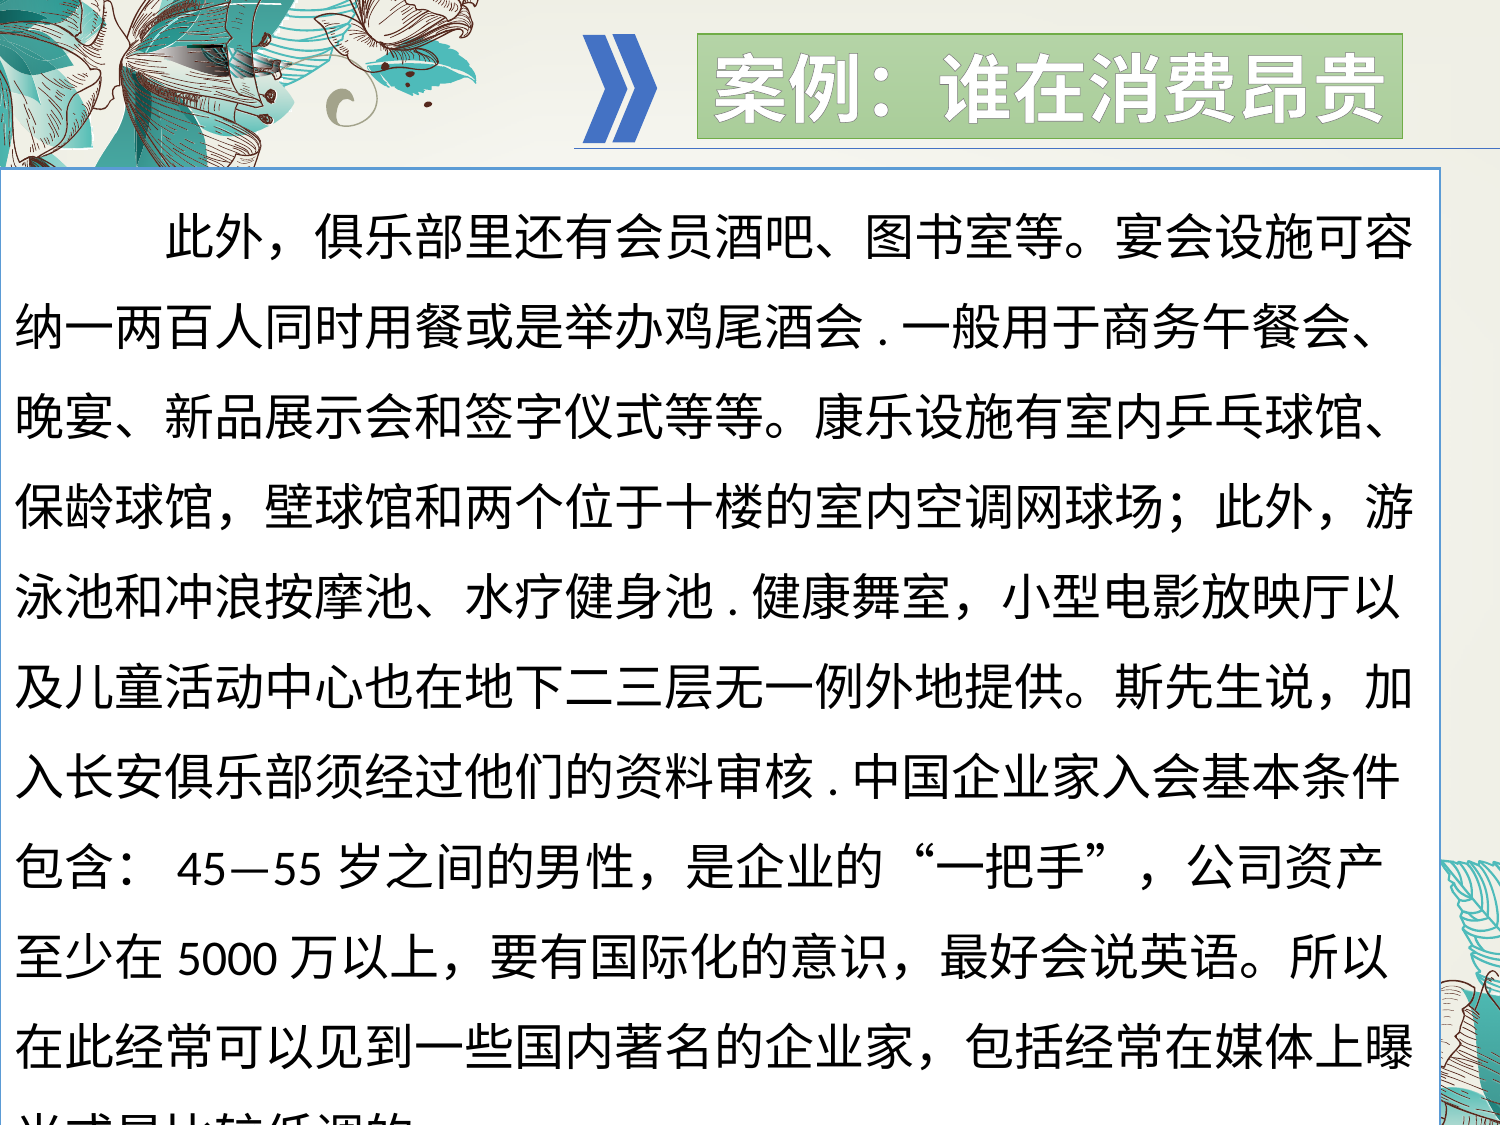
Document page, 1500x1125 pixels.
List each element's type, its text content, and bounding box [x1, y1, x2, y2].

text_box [574, 33, 1500, 149]
text_box 此外，俱乐部里还有会员酒吧、图书室等。宴会设施可容纳一两百人同时用餐或是举办鸡尾酒会.一般用于商务午餐会、晚宴、新品展示会和签字仪式等等。康乐设施有室内乒乓球馆、保龄球馆，壁球馆和两个位于十楼的室内空调网球场；此外，游泳池和冲浪按摩池、水疗健身池.健康舞室，小型电影放映厅以及儿童活动中心也在地下二三层无一例外地提供。斯先生说，加入长安俱乐部须经过他们的资料审核.中国企业家入会基本条件包含：45—55岁之间的男性，是企业的“一把手”，公司资产至少在5000万以上，要有国际化的意识，最好会说英语。所以在此经常可以见到一些国内著名的企业家，包括经常在媒体上曝光或是比较低调的。 [0, 167, 1441, 1125]
picture [1163, 687, 1500, 1125]
picture [0, 0, 480, 483]
